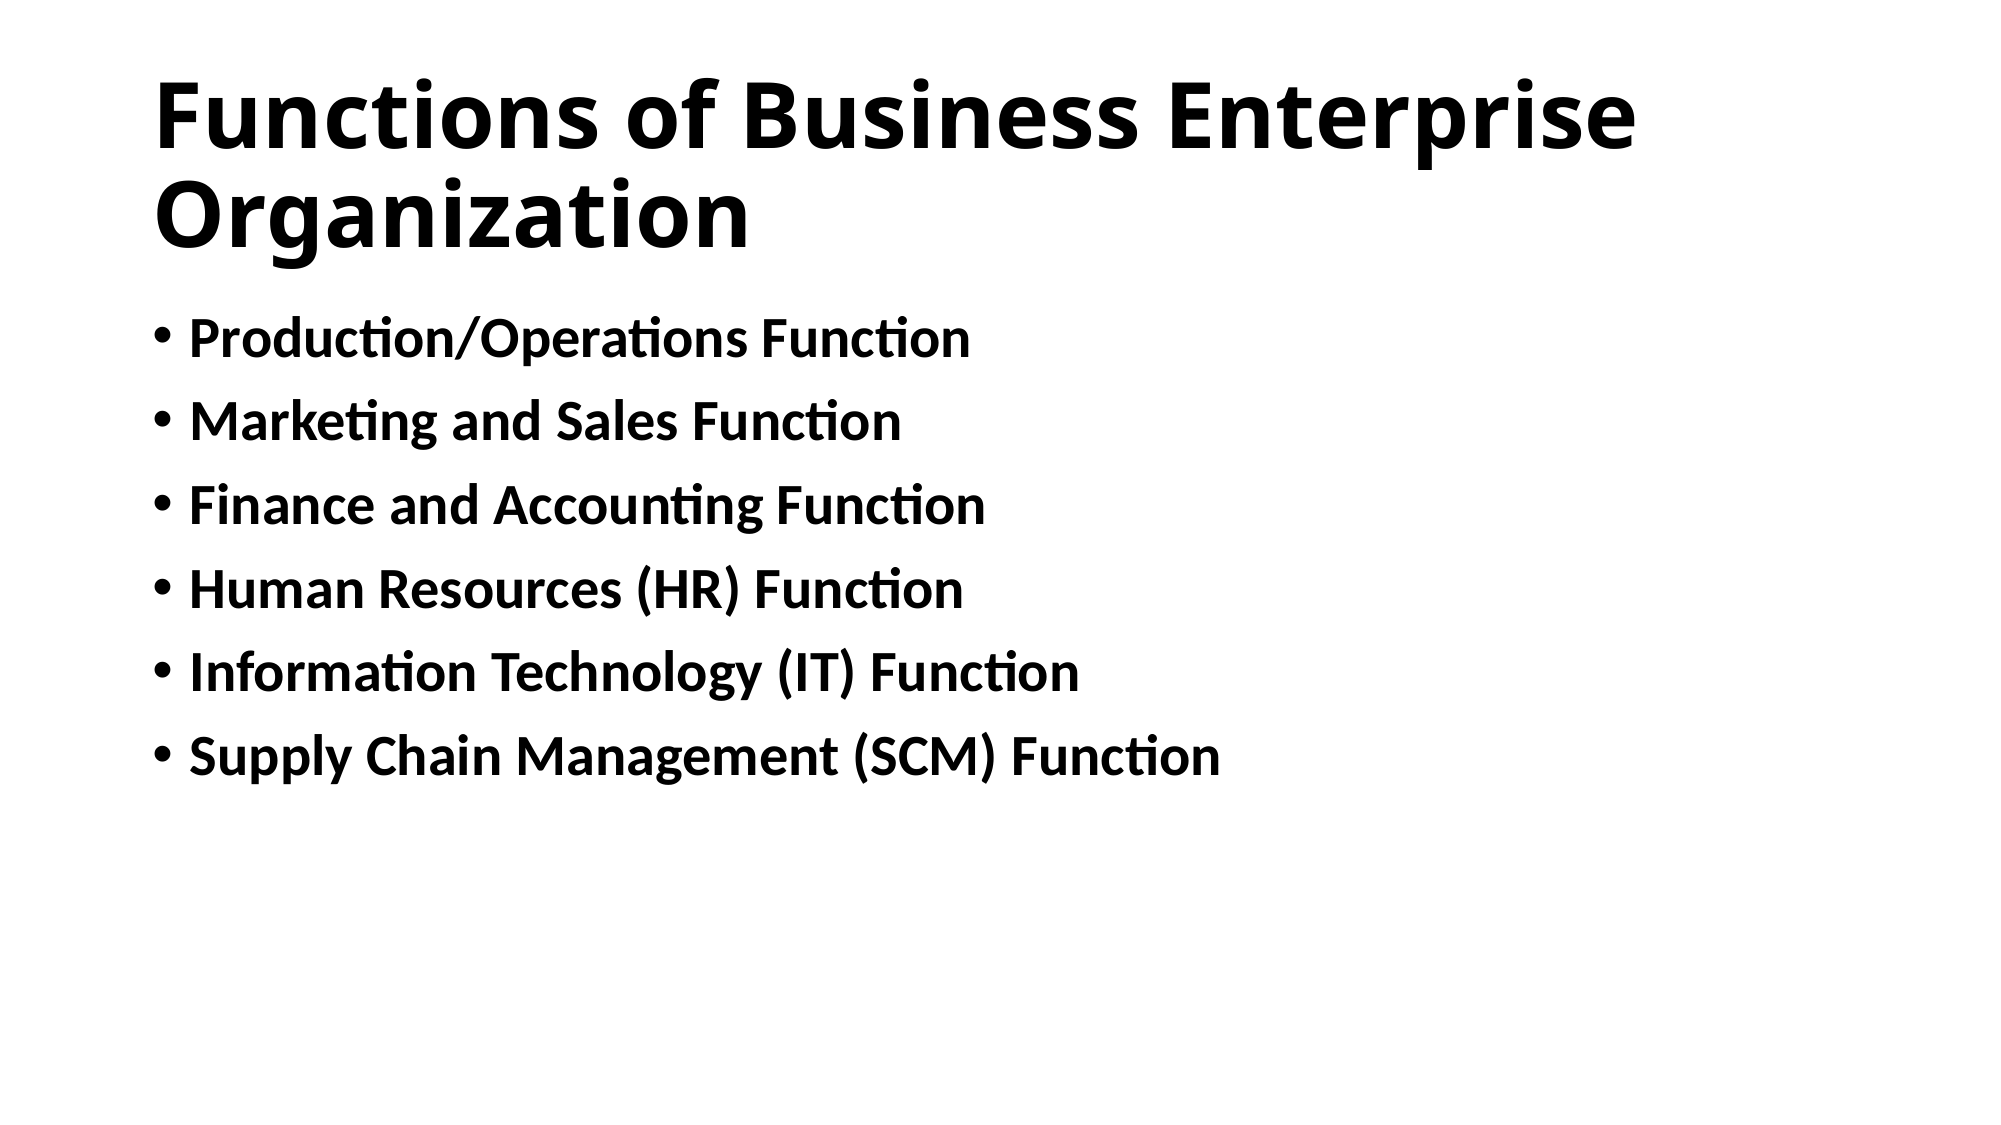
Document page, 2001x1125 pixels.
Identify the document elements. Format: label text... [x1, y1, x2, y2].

title Functions of Business Enterprise Organization [137, 59, 1863, 278]
list Production/Operations Function Marketing and Sales Function Finance and Accounting Function Human Resources (HR) Function Information Technology (IT) Function Supply Chain Management (SCM) Function [137, 299, 1863, 924]
